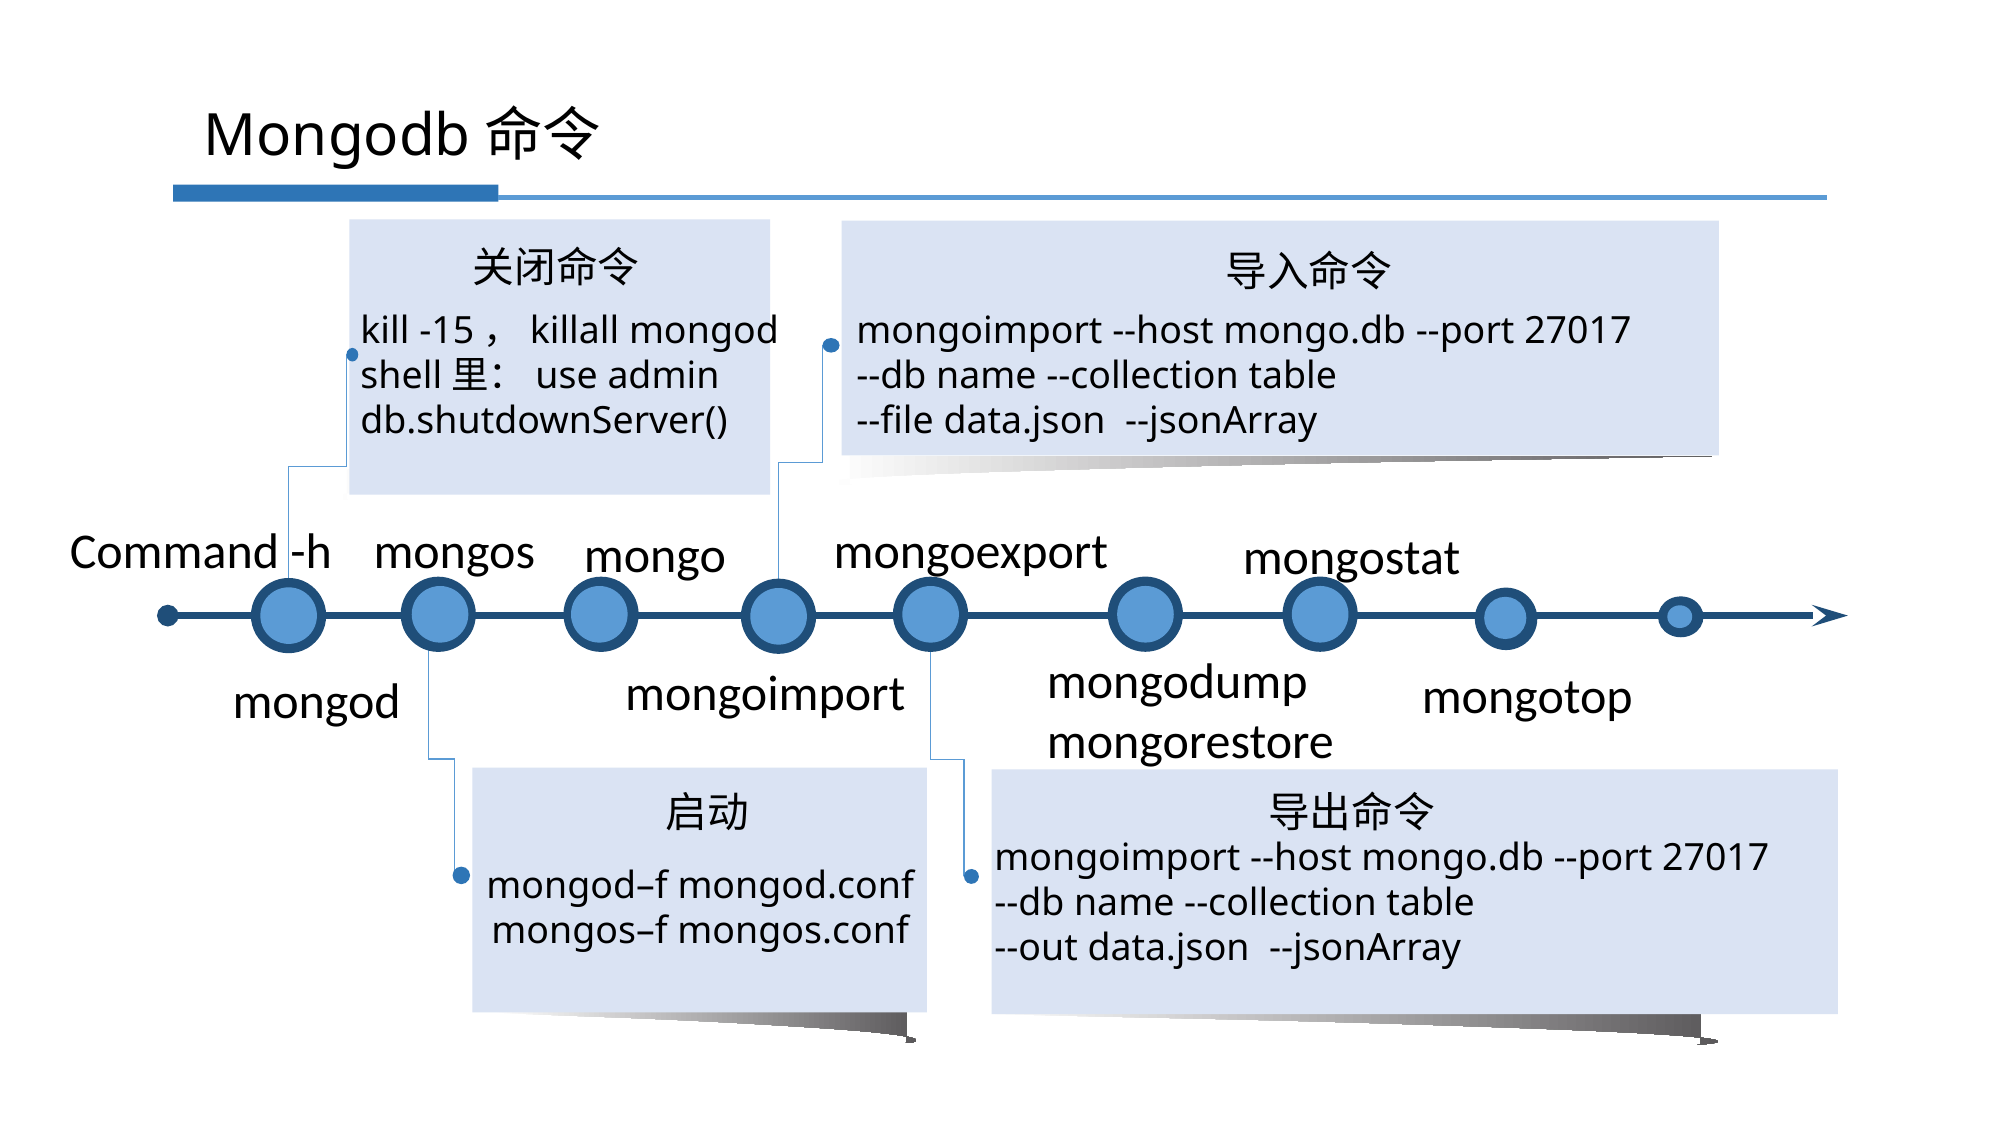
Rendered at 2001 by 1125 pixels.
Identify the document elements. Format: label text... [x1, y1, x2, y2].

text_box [288, 219, 818, 576]
text_box mongod [217, 661, 416, 737]
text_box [173, 184, 1827, 202]
text_box Command -h [55, 511, 288, 586]
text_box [167, 576, 1848, 654]
text_box Mongodb命令 [189, 90, 617, 175]
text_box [778, 220, 1747, 576]
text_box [428, 654, 930, 1044]
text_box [930, 642, 1910, 1045]
